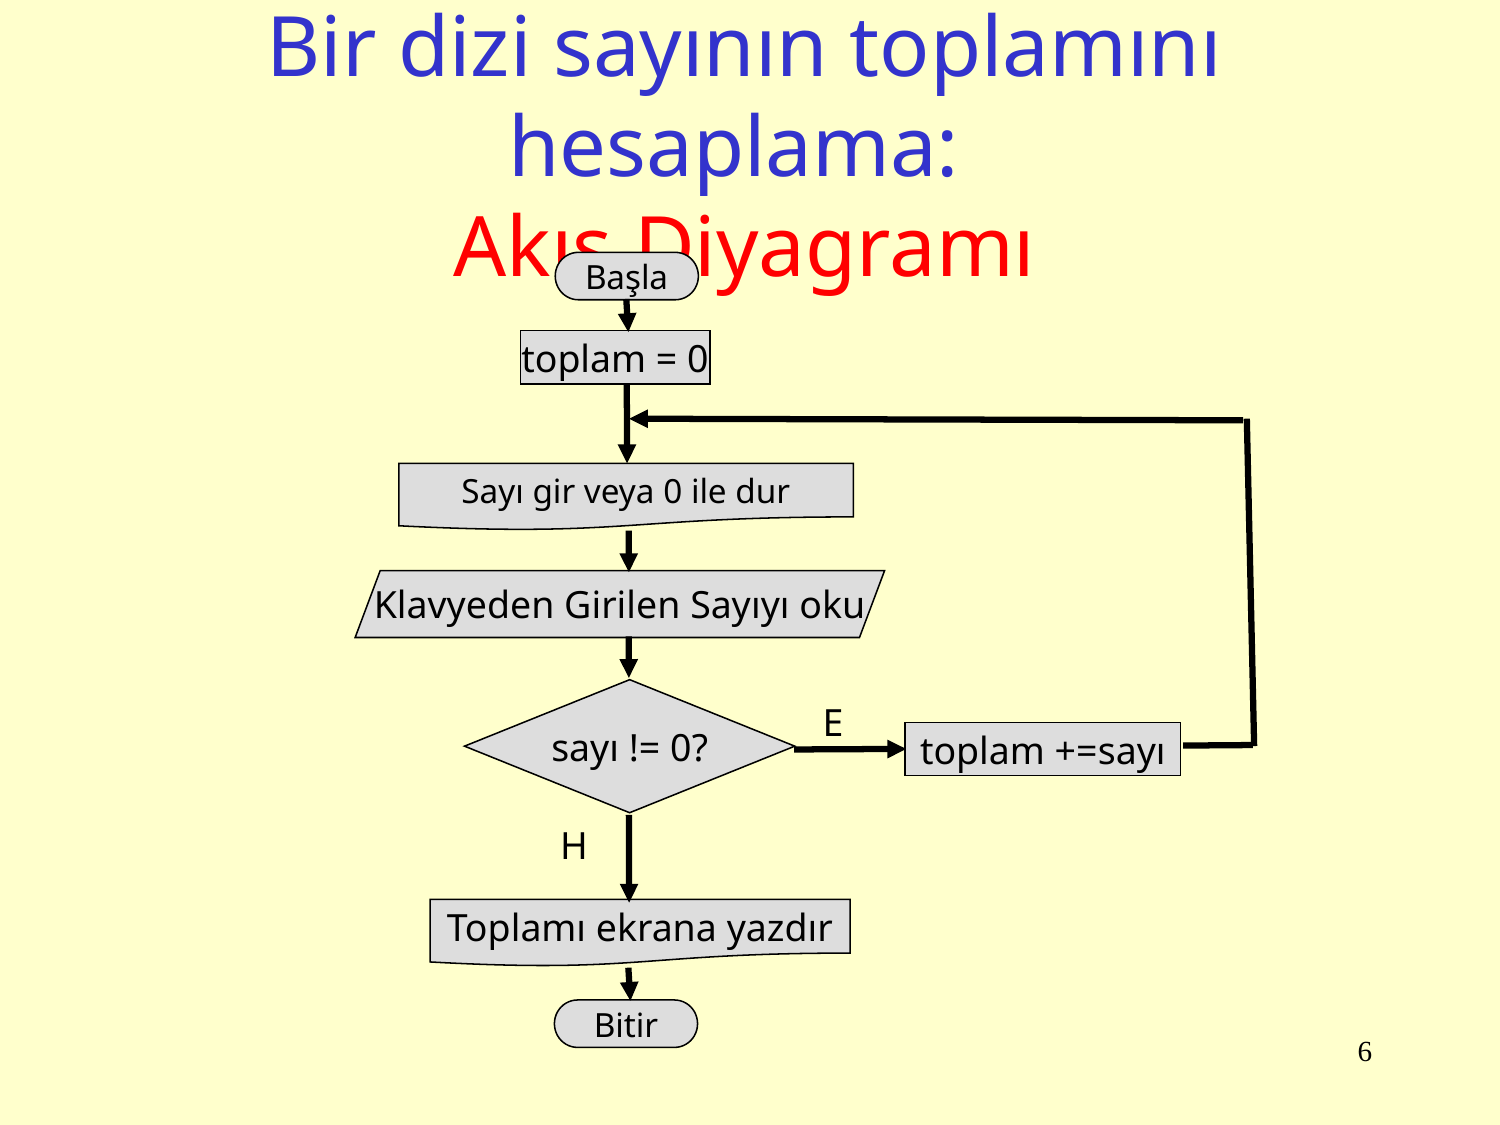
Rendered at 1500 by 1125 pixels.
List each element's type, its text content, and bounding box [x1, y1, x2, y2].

text_box [620, 383, 634, 464]
text_box [622, 814, 636, 903]
text_box sayı != 0? [464, 679, 795, 813]
text_box toplam = 0 [520, 330, 710, 384]
text_box E [807, 691, 859, 752]
text_box H [545, 814, 603, 875]
text_box [623, 967, 636, 1001]
text_box toplam +=sayı [905, 722, 1181, 776]
text_box [629, 412, 1244, 425]
text_box [621, 298, 634, 333]
text_box Sayı gir veya 0 ile dur [398, 463, 854, 530]
text_box Toplamı ekrana yazdır [430, 899, 851, 966]
text_box Başla [555, 252, 699, 300]
text_box [622, 530, 636, 573]
slide_number 6 [1074, 1024, 1388, 1101]
text_box [622, 636, 636, 678]
text_box Bitir [554, 999, 698, 1048]
title Bir dizi sayının toplamını hesaplama: Akış Diyagramı [28, 38, 1462, 248]
text_box Klavyeden Girilen Sayıyı oku [355, 570, 885, 638]
text_box [859, 742, 905, 756]
